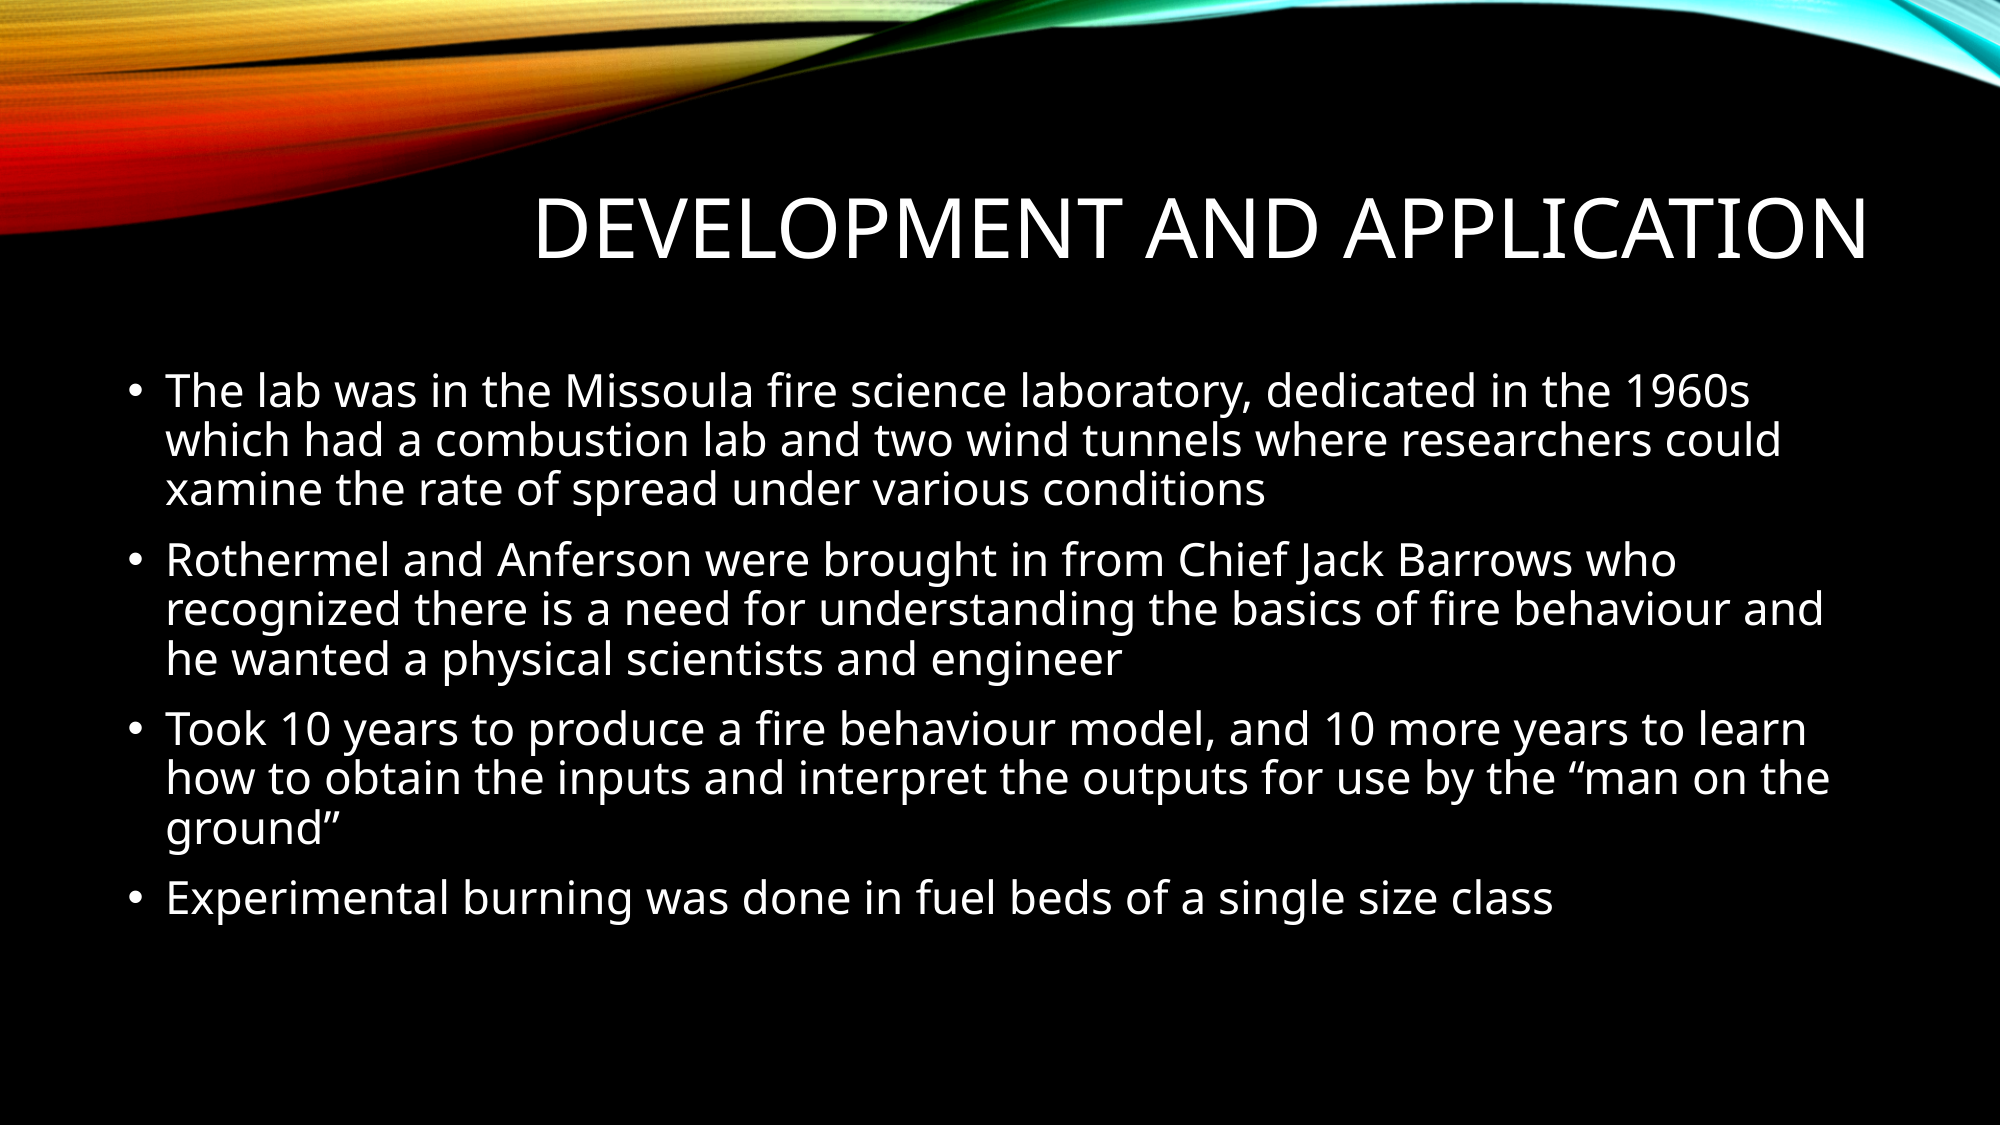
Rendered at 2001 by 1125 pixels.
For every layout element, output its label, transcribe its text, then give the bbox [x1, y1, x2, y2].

title Development and application [474, 125, 1888, 338]
picture [0, 0, 2000, 237]
list The lab was in the Missoula fire science laboratory, dedicated in the 1960s which had a combustion lab and two wind tunnels where researchers could xamine the rate of spread under various conditions Rothermel and Anferson were brought in from Chief Jack Barrows who recognized there is a need for understanding the basics of fire behaviour and he wanted a physical scientists and engineer Took 10 years to produce a fire behaviour model, and 10 more years to learn how to obtain the inputs and interpret the outputs for use by the “man on the ground” Experimental burning was done in fuel beds of a single size class [112, 360, 1888, 1021]
